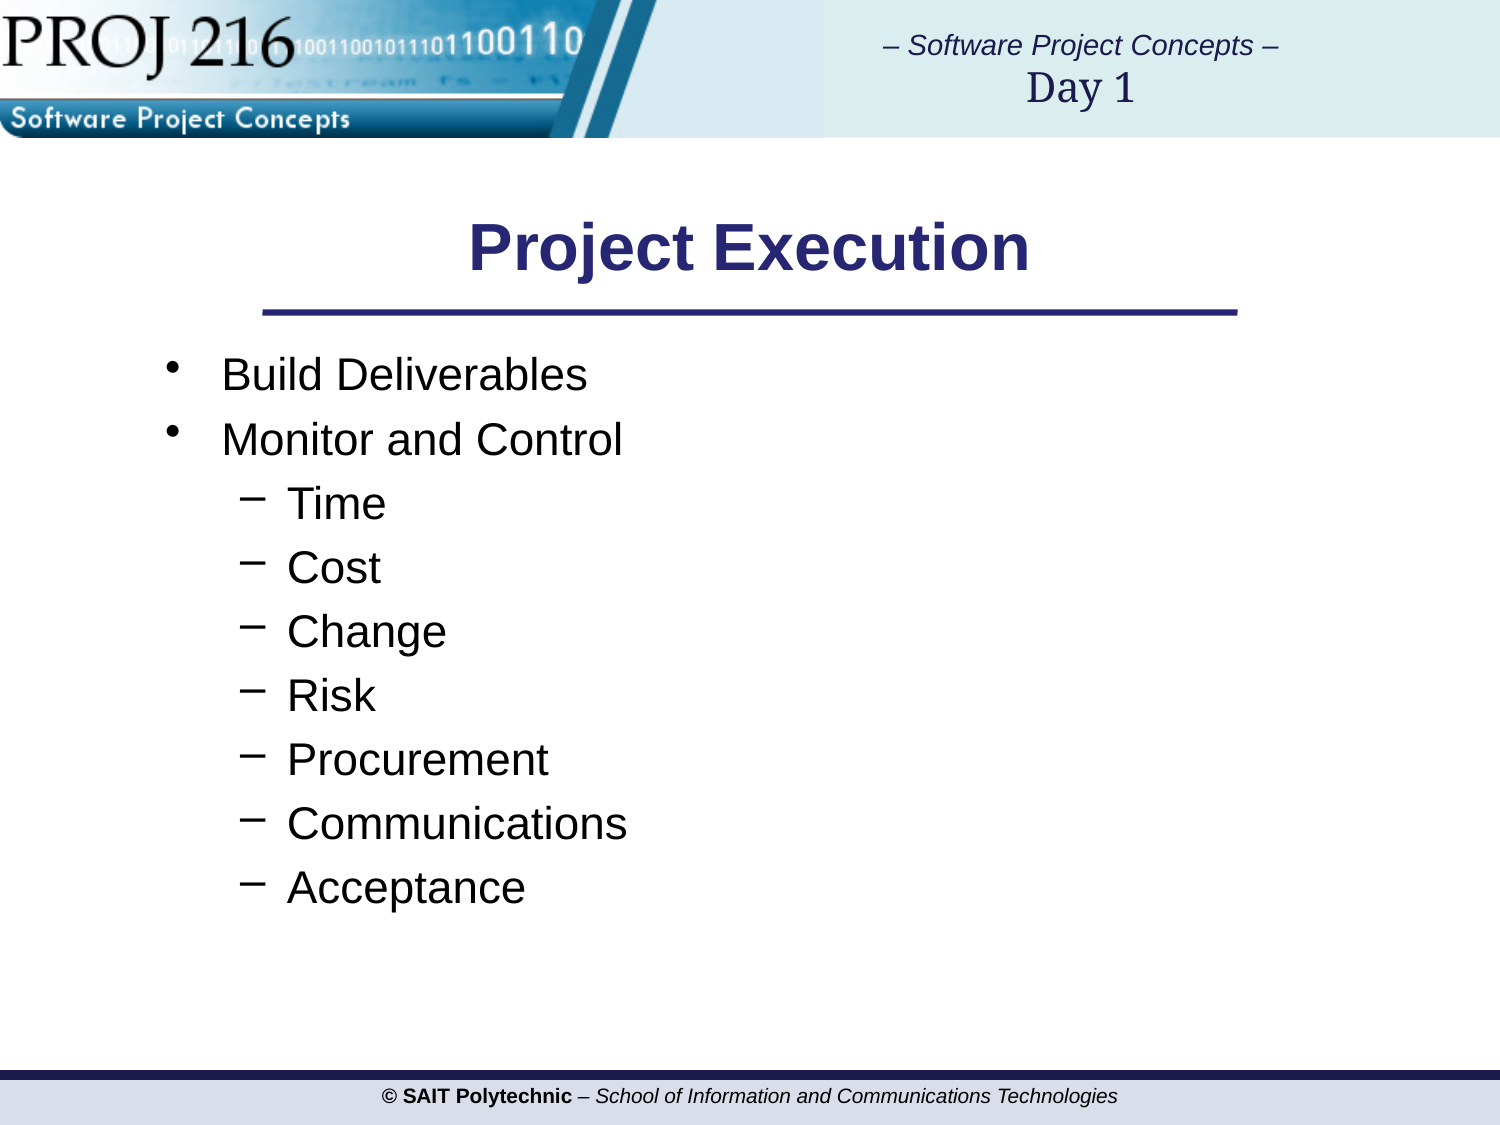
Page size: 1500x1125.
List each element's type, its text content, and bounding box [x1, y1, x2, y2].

picture [0, 0, 825, 138]
title Project Execution [0, 174, 1500, 313]
list Build Deliverables Monitor and Control Time Cost Change Risk Procurement Communications Acceptance [149, 337, 1463, 1051]
